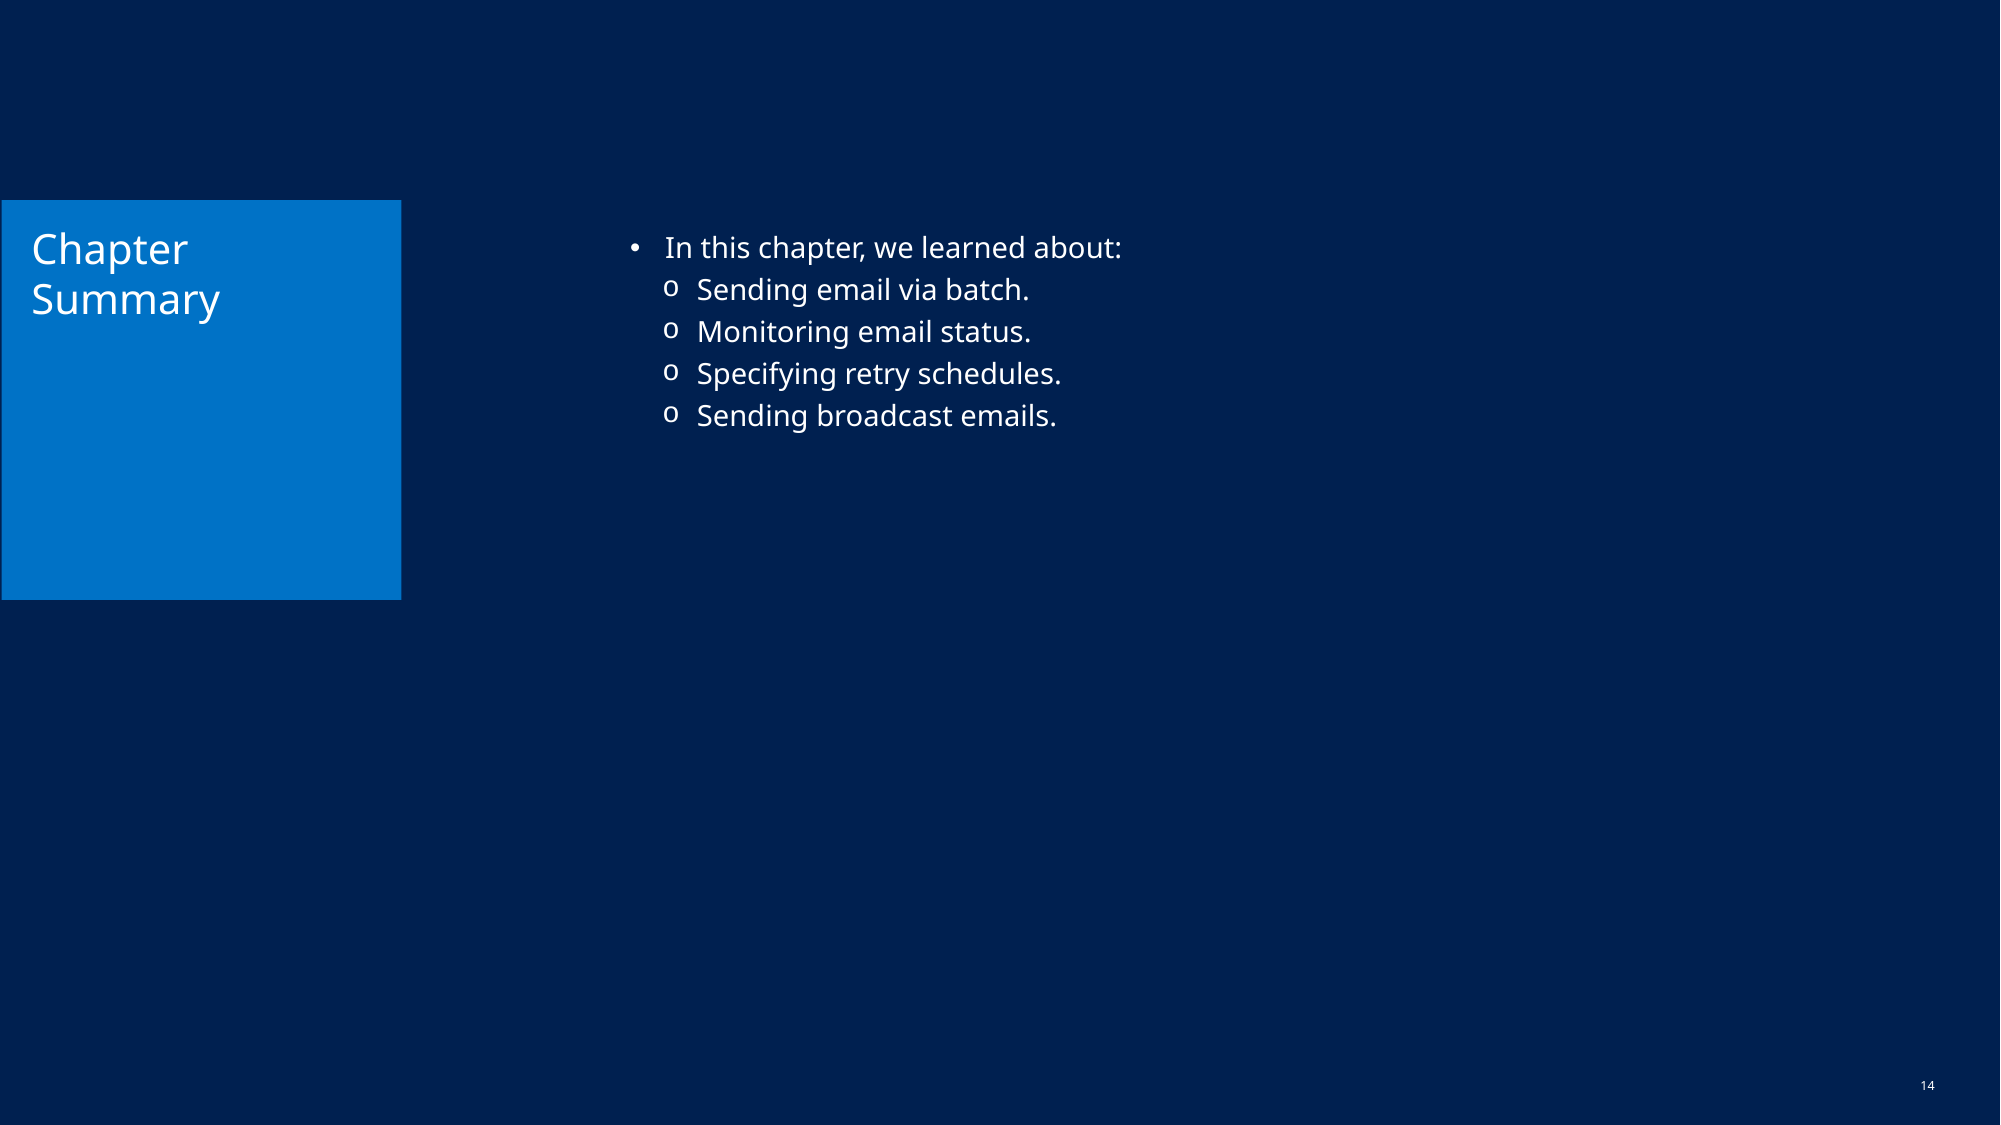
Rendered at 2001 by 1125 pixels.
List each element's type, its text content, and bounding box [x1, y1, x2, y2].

slide_number 13 [1483, 1042, 1950, 1103]
title Chapter Summary [1, 200, 402, 600]
list In this chapter, we learned about: Sending email via batch. Monitoring email status. Specifying retry schedules. Sending broadcast emails. [600, 200, 1950, 1030]
